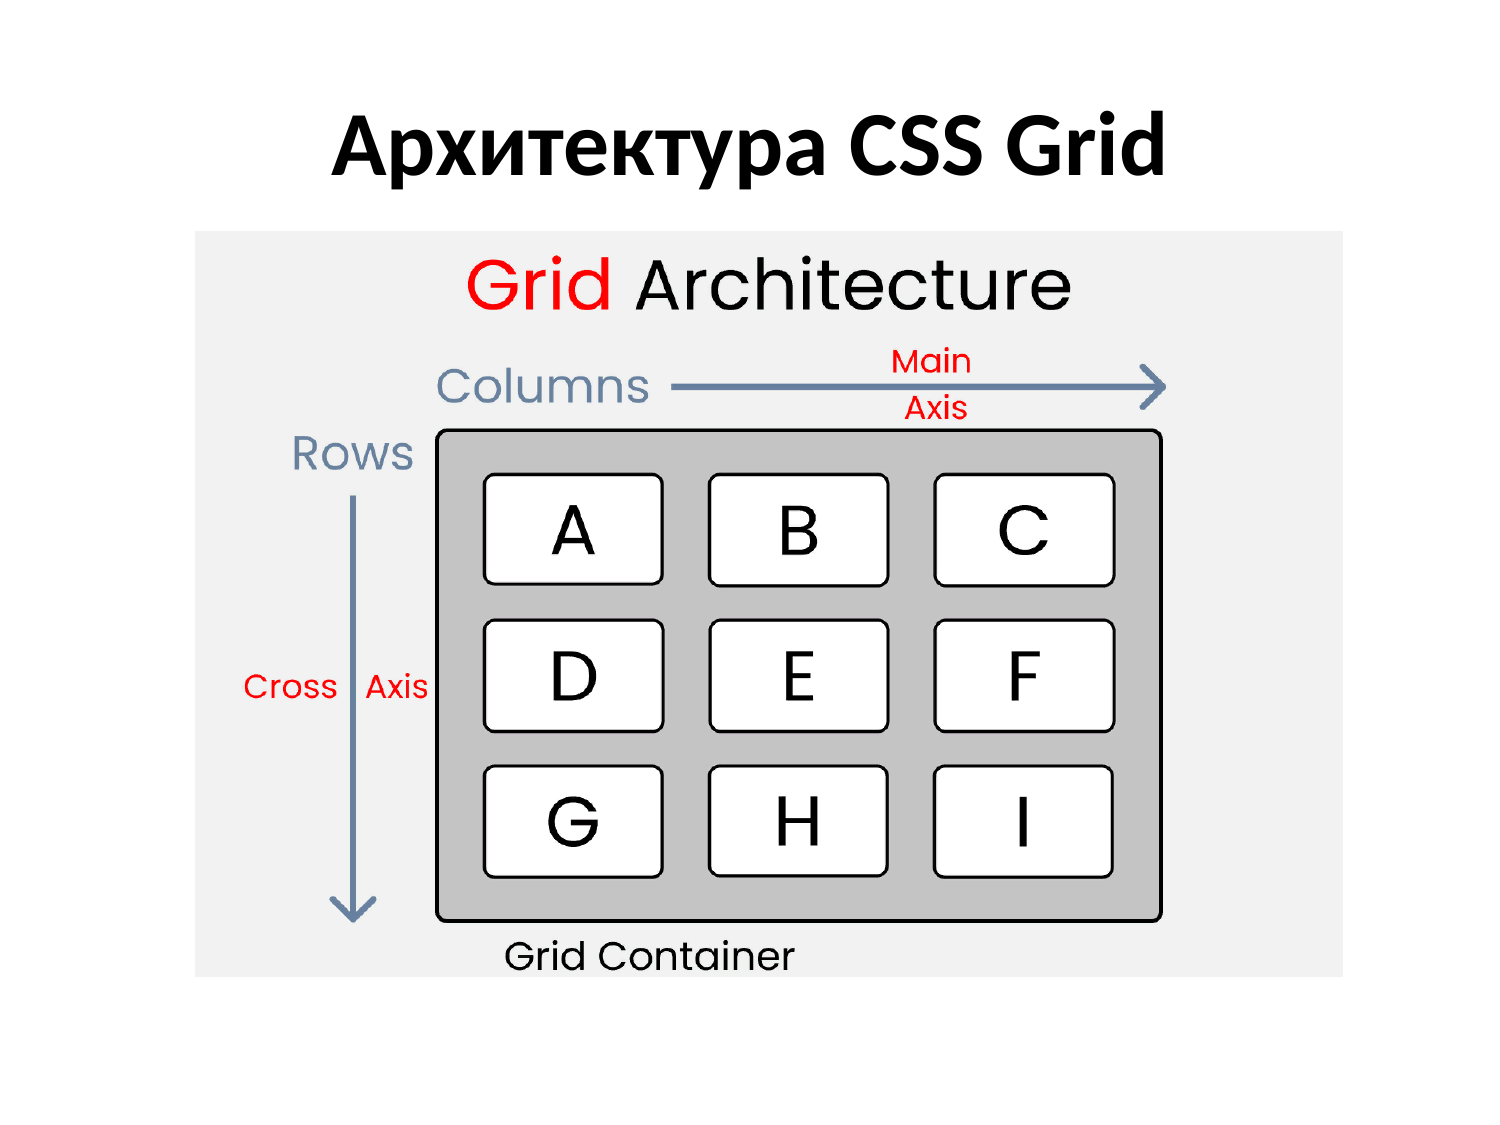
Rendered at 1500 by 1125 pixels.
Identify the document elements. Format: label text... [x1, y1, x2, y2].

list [194, 231, 1344, 977]
title Архитектура CSS Grid [75, 45, 1425, 233]
